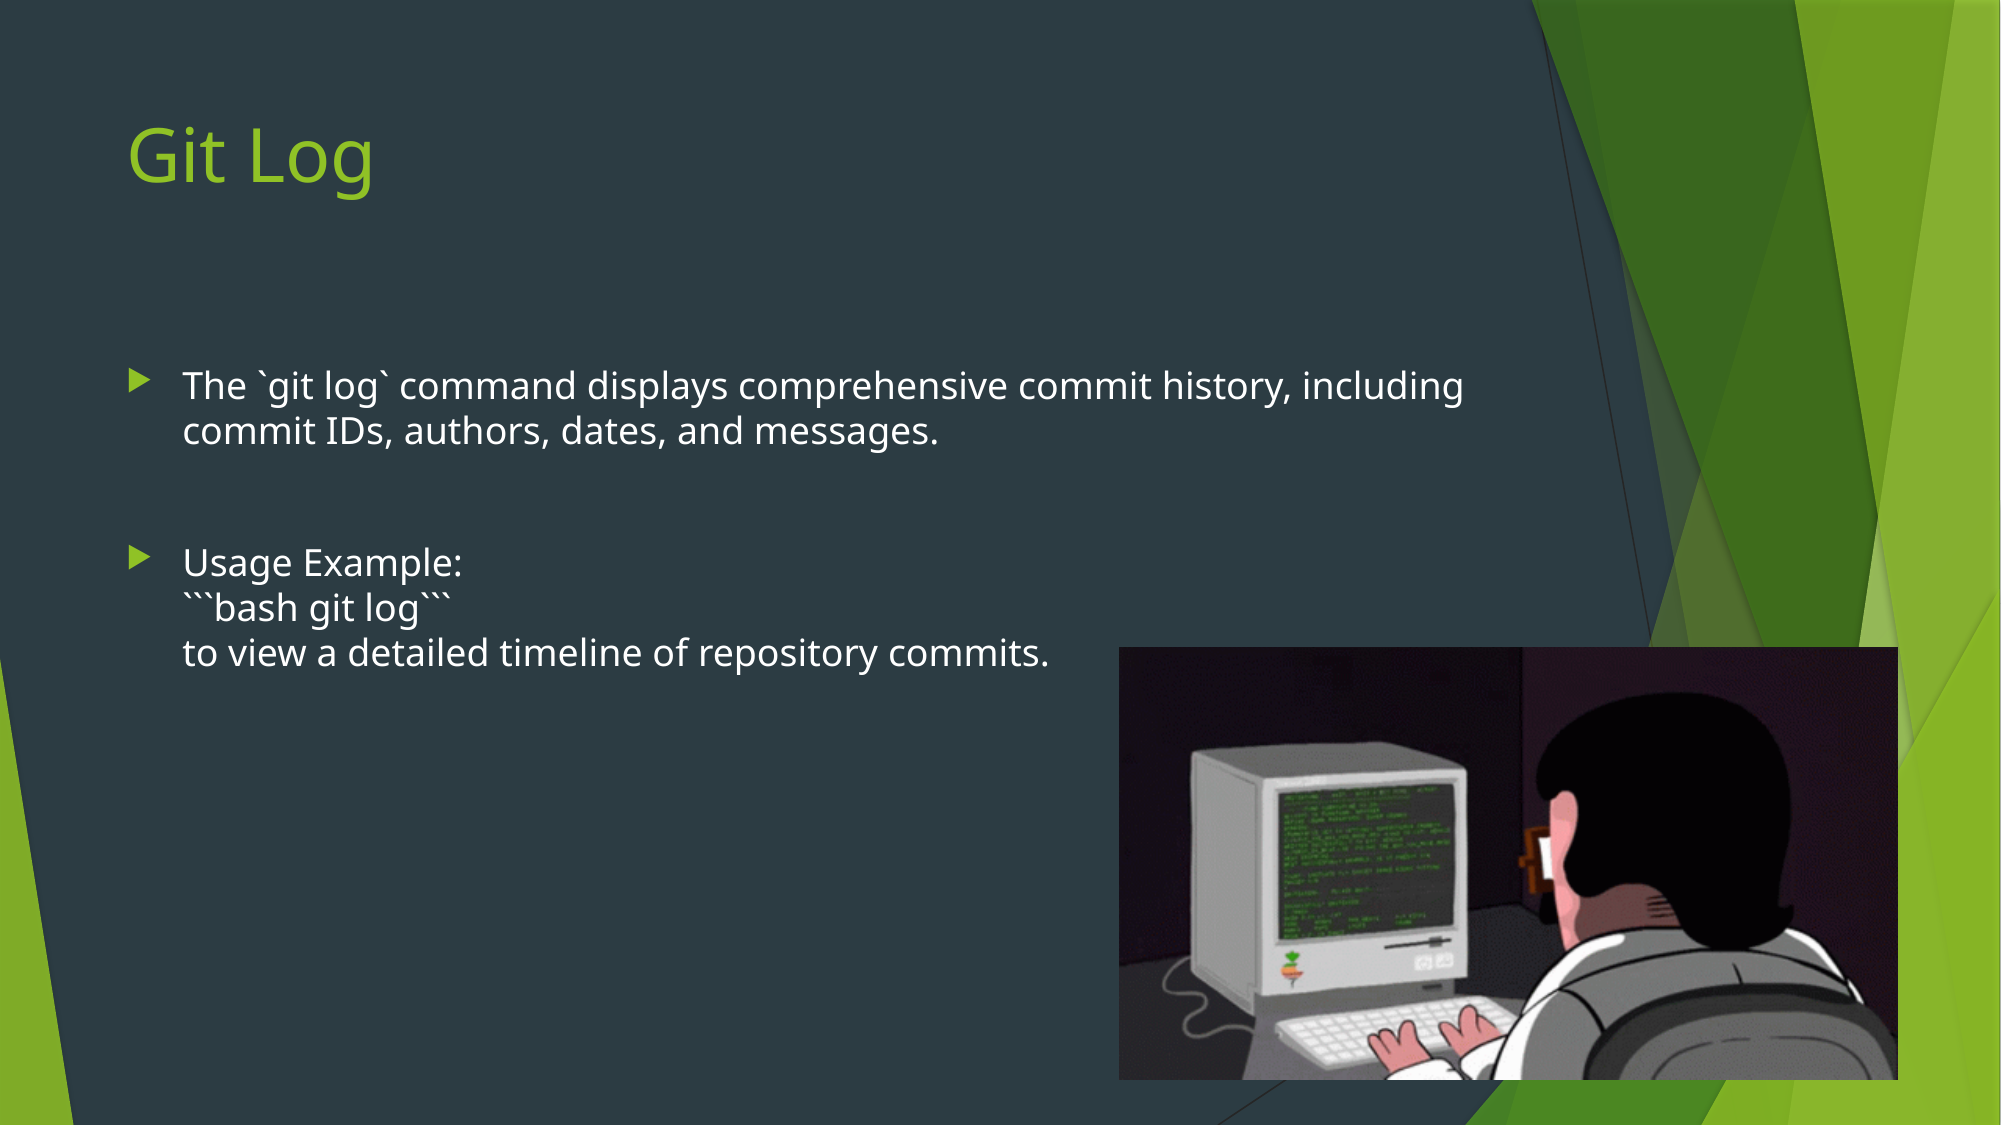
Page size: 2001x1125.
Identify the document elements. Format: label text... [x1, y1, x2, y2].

picture [1119, 646, 1899, 1081]
list The `git log` command displays comprehensive commit history, including commit IDs, authors, dates, and messages. Usage Example: ```bash git log``` to view a detailed timeline of repository commits. [111, 354, 1522, 992]
title Git Log [111, 99, 1522, 317]
